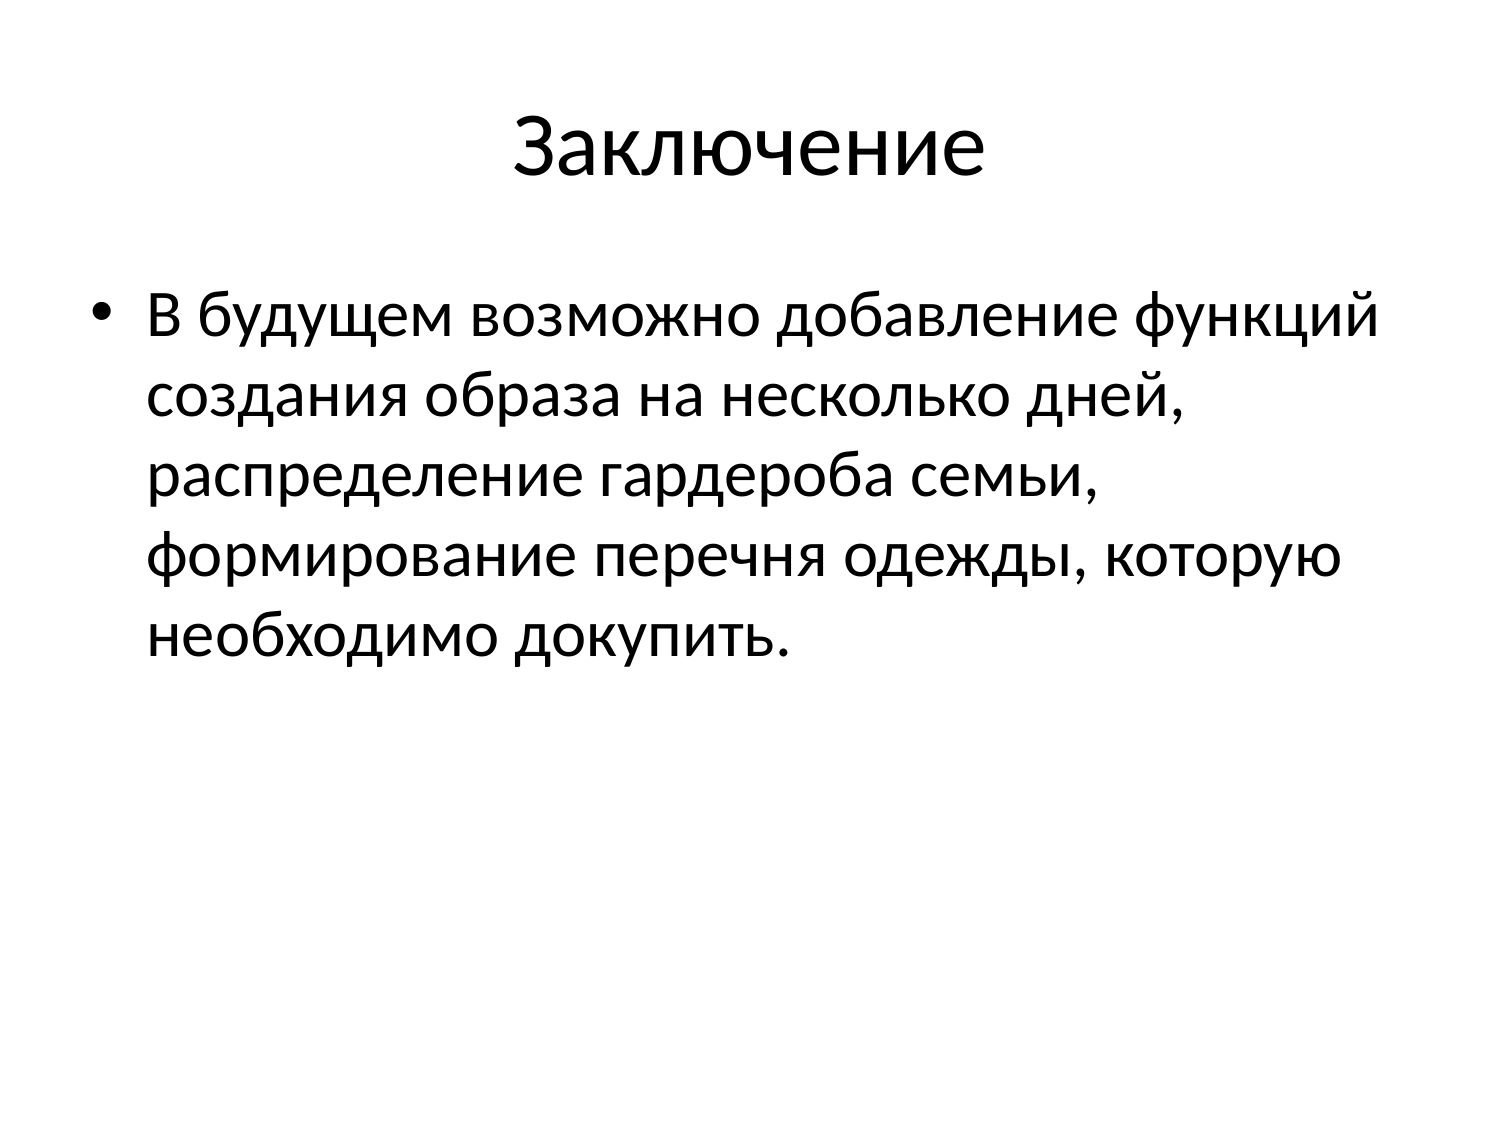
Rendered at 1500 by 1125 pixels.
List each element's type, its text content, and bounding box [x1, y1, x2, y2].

title Заключение [75, 45, 1425, 233]
list В будущем возможно добавление функций создания образа на несколько дней, распределение гардероба семьи, формирование перечня одежды, которую необходимо докупить. [75, 262, 1425, 1005]
